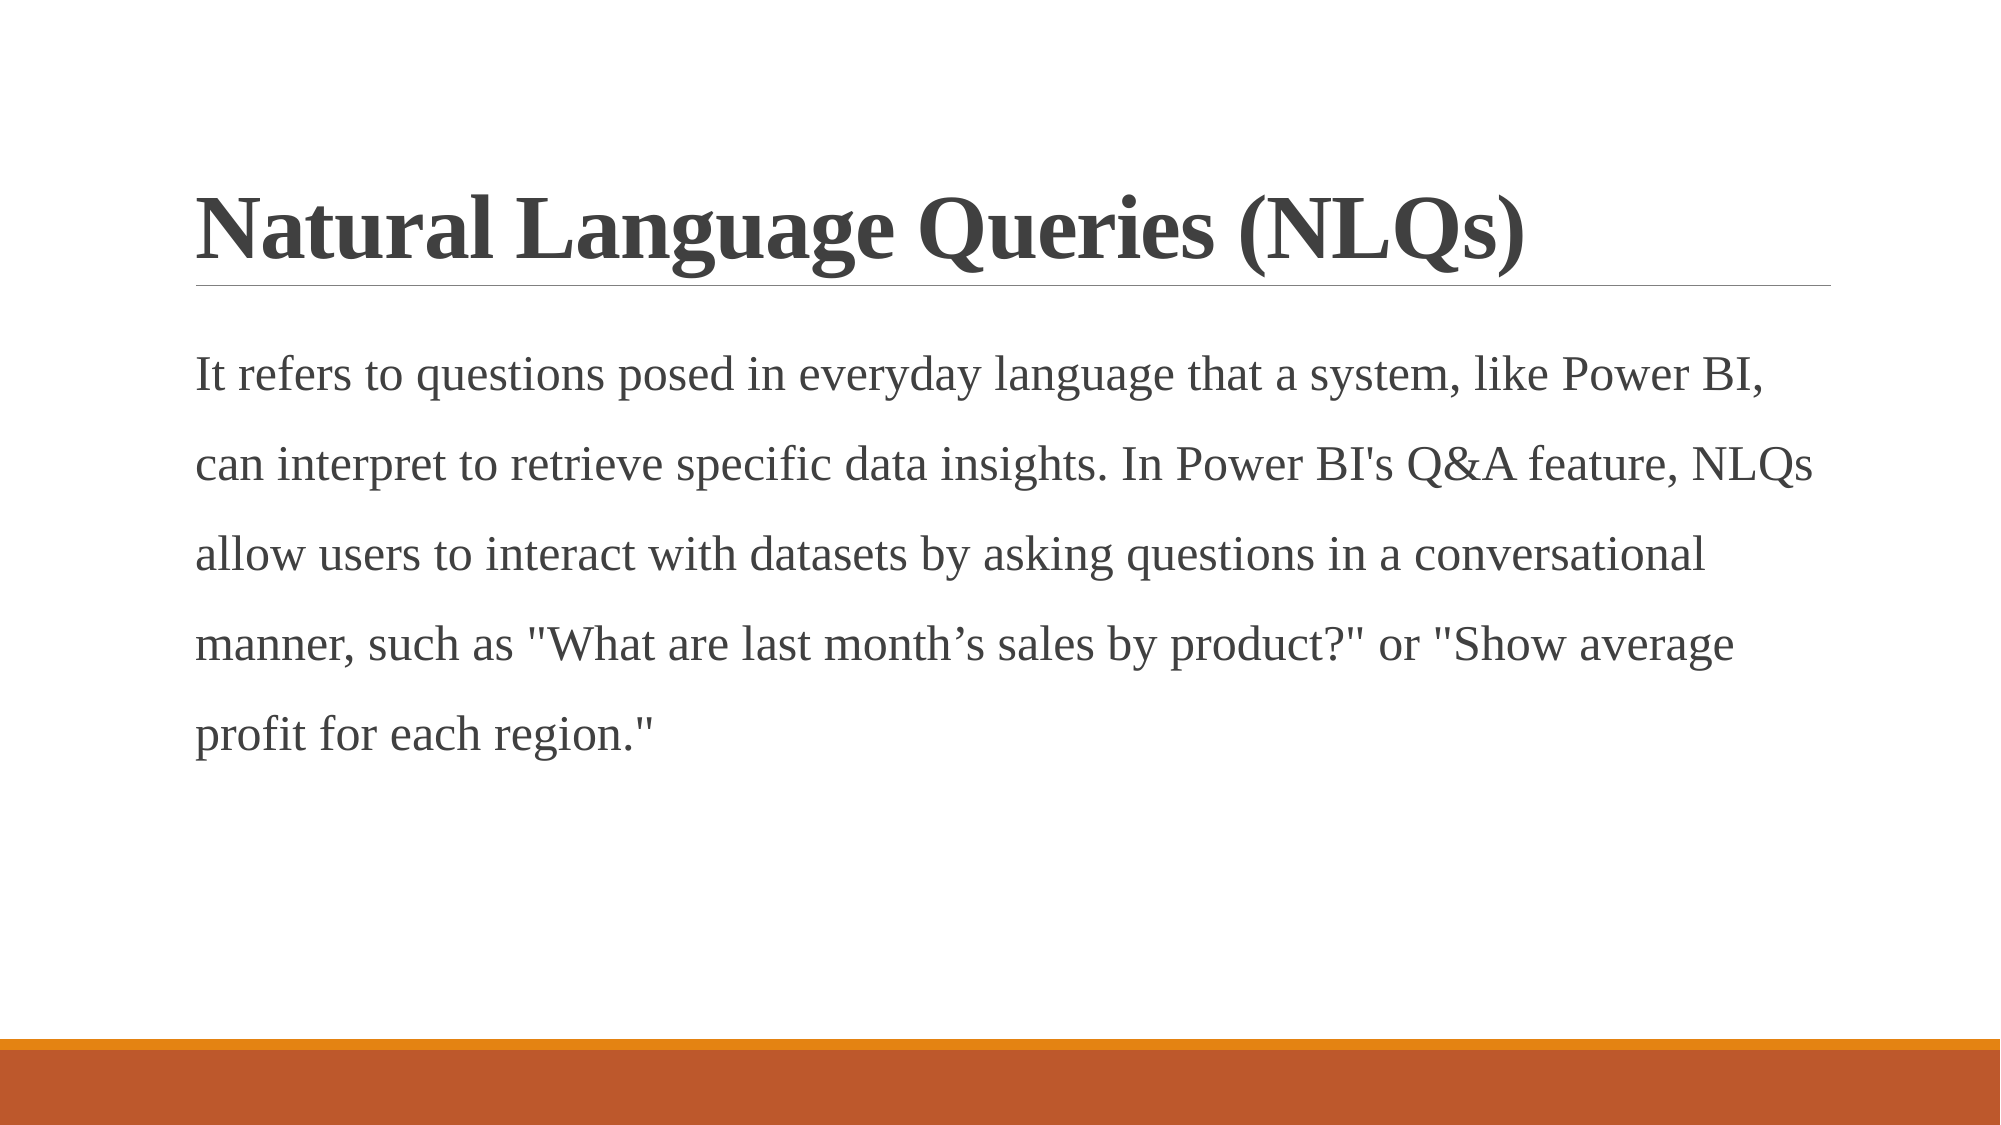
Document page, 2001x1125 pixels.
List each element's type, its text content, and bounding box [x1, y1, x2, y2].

list It refers to questions posed in everyday language that a system, like Power BI, can interpret to retrieve specific data insights. In Power BI's Q&A feature, NLQs allow users to interact with datasets by asking questions in a conversational manner, such as "What are last month’s sales by product?" or "Show average profit for each region." [180, 302, 1830, 963]
title Natural Language Queries (NLQs) [180, 47, 1830, 285]
